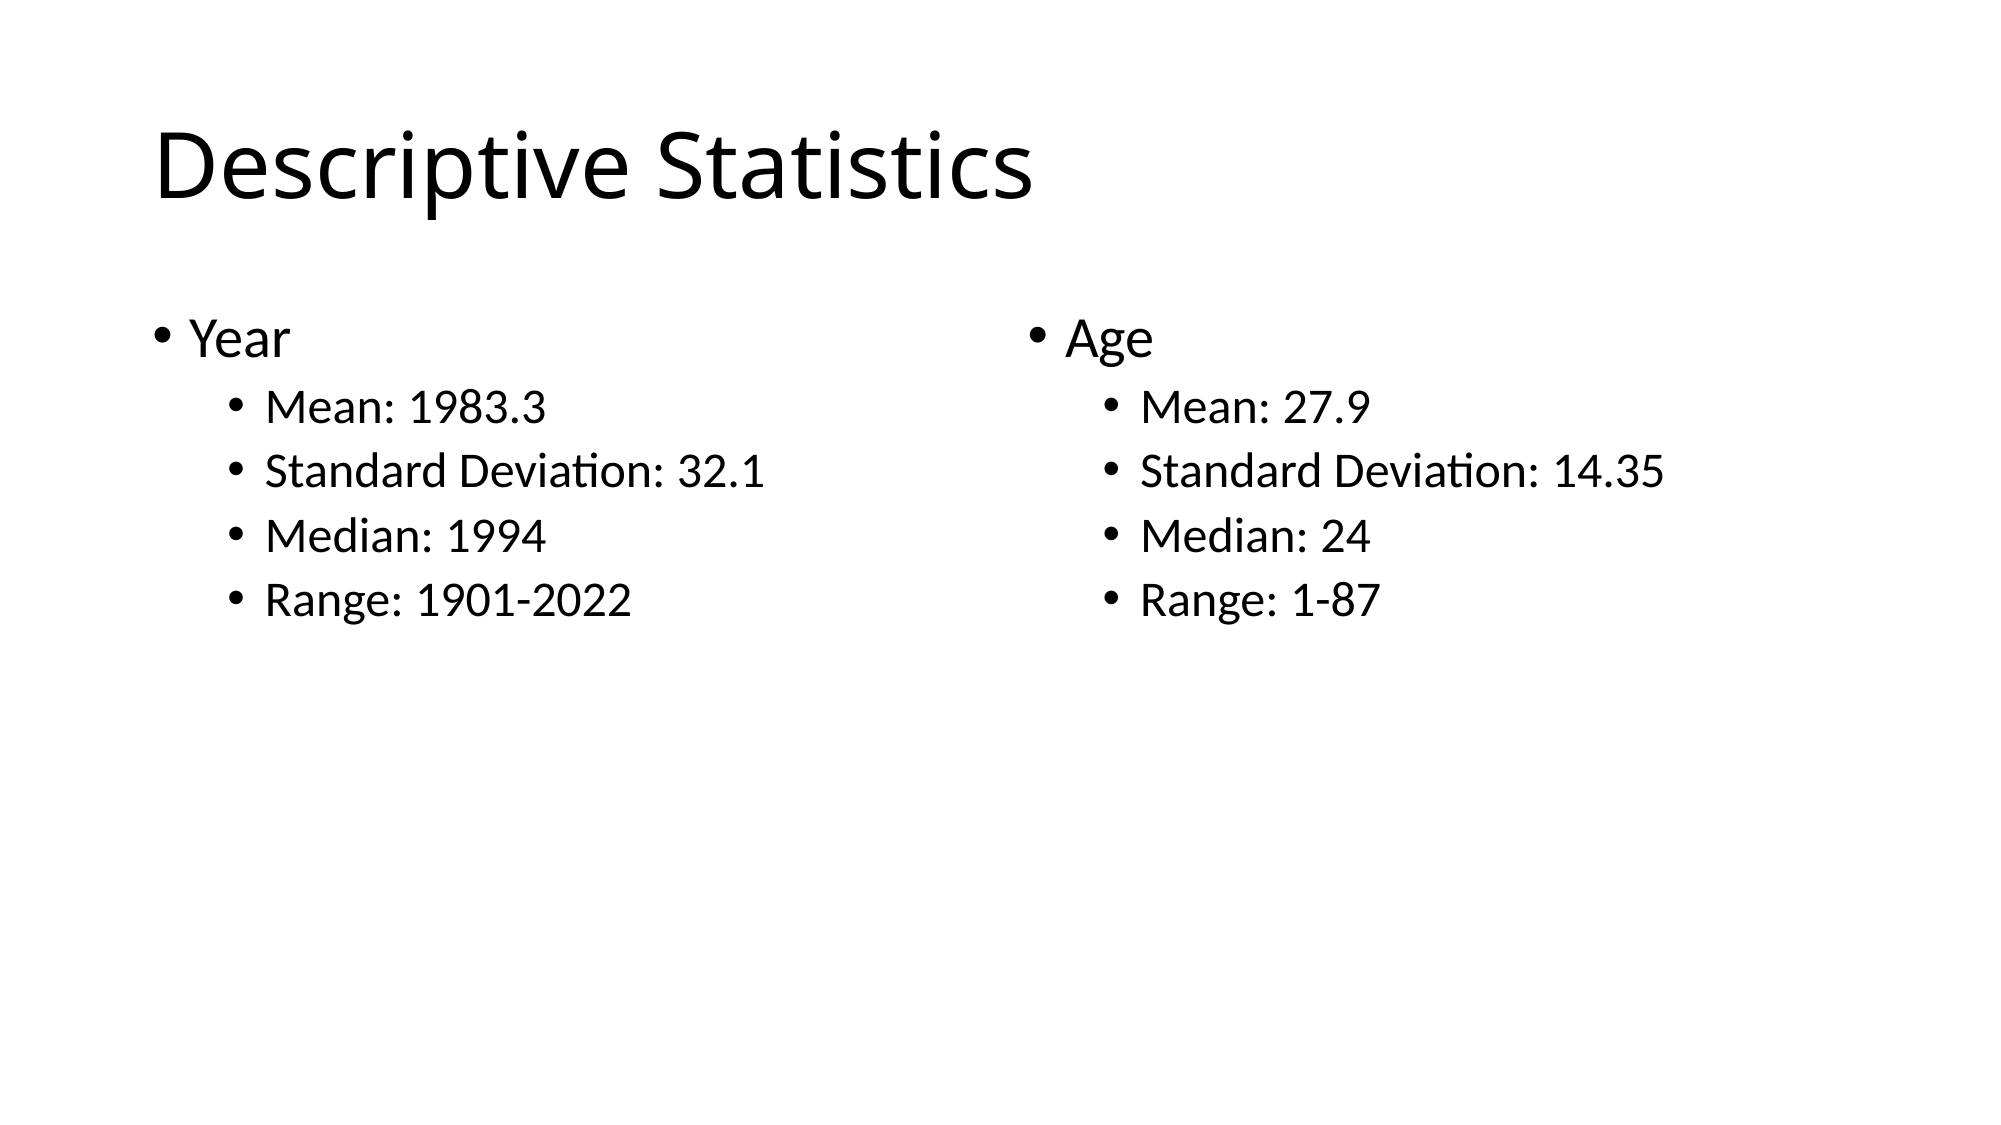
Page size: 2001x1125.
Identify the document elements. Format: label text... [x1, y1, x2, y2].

title Descriptive Statistics [137, 59, 1863, 278]
list Age Mean: 27.9 Standard Deviation: 14.35 Median: 24 Range: 1-87 [1012, 299, 1863, 1014]
list Year Mean: 1983.3 Standard Deviation: 32.1 Median: 1994 Range: 1901-2022 [137, 299, 988, 1014]
